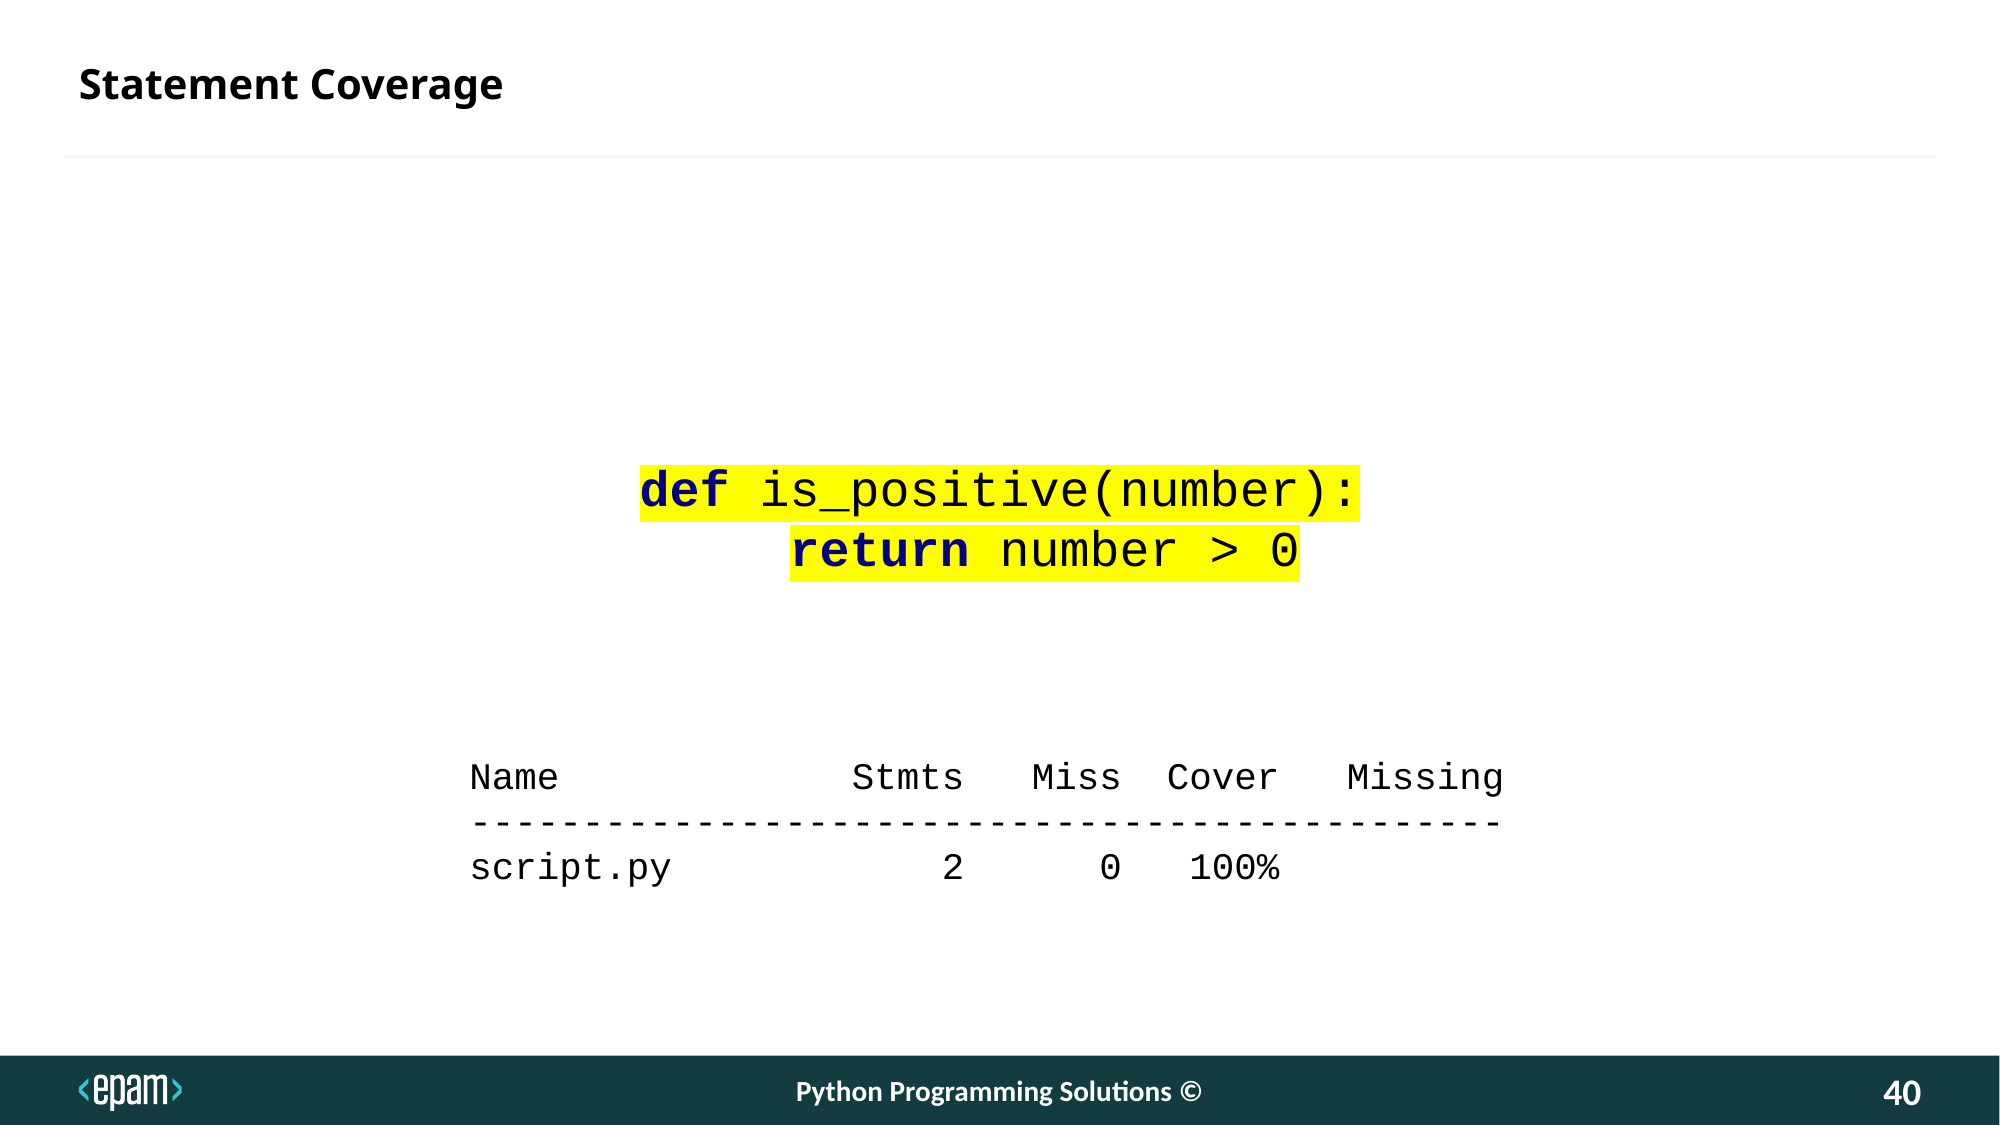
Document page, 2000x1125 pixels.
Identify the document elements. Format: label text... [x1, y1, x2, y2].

text_box def is_positive(number): return number > 0 [624, 449, 1375, 585]
text_box Name Stmts Miss Cover Missing ---------------------------------------------- script.py 2 0 100% [454, 744, 1752, 895]
text_box Python Programming Solutions © [524, 1055, 1475, 1124]
text_box 40 [1821, 1056, 1922, 1125]
text_box Statement Coverage [78, 49, 1922, 116]
